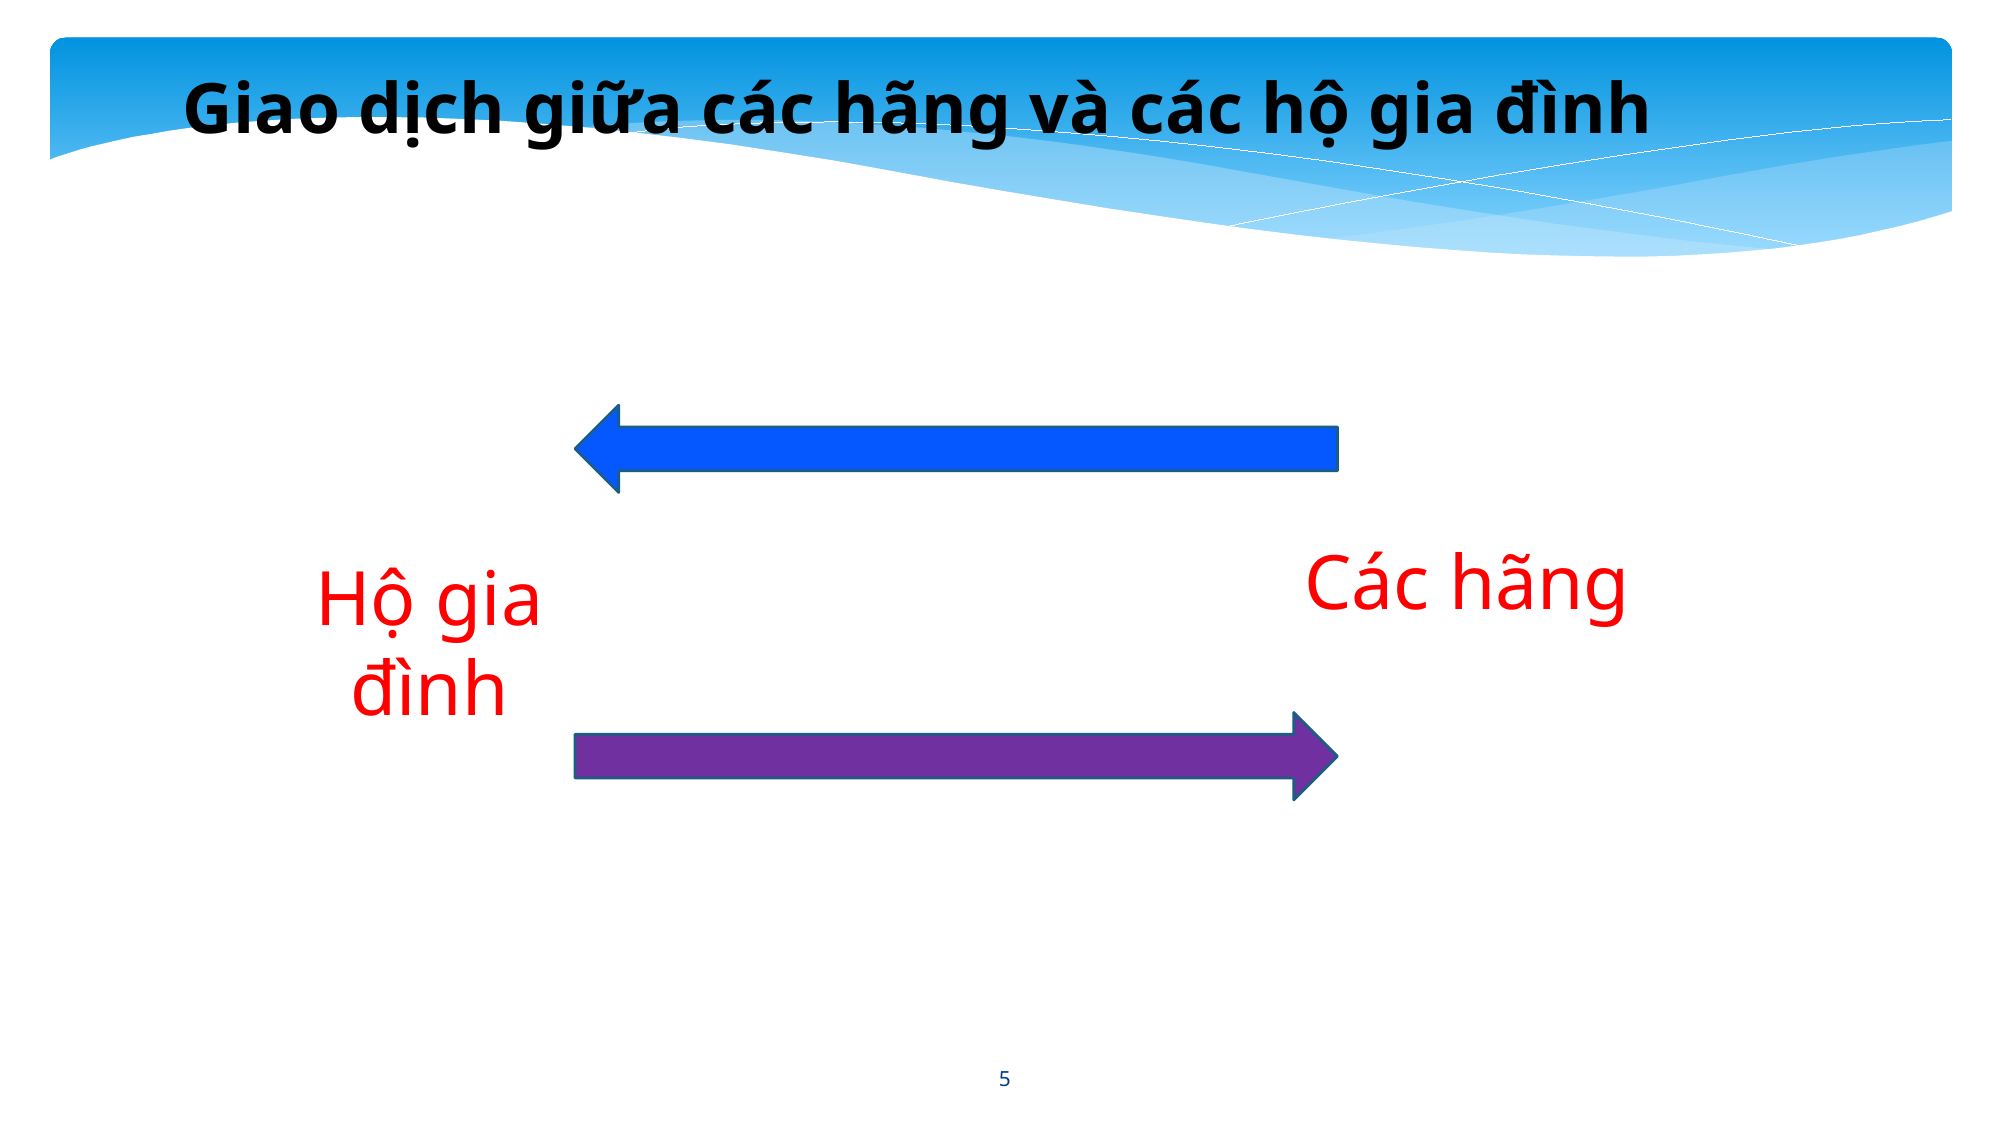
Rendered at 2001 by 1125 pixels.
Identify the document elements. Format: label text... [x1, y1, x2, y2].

text_box [573, 711, 1339, 802]
slide_number 5 [877, 1050, 1132, 1110]
text_box Hộ gia đình [229, 543, 630, 738]
text_box Giao dịch giữa các hãng và các hộ gia đình [0, 55, 1888, 156]
text_box [574, 403, 1339, 494]
text_box Các hãng [1267, 527, 1668, 633]
